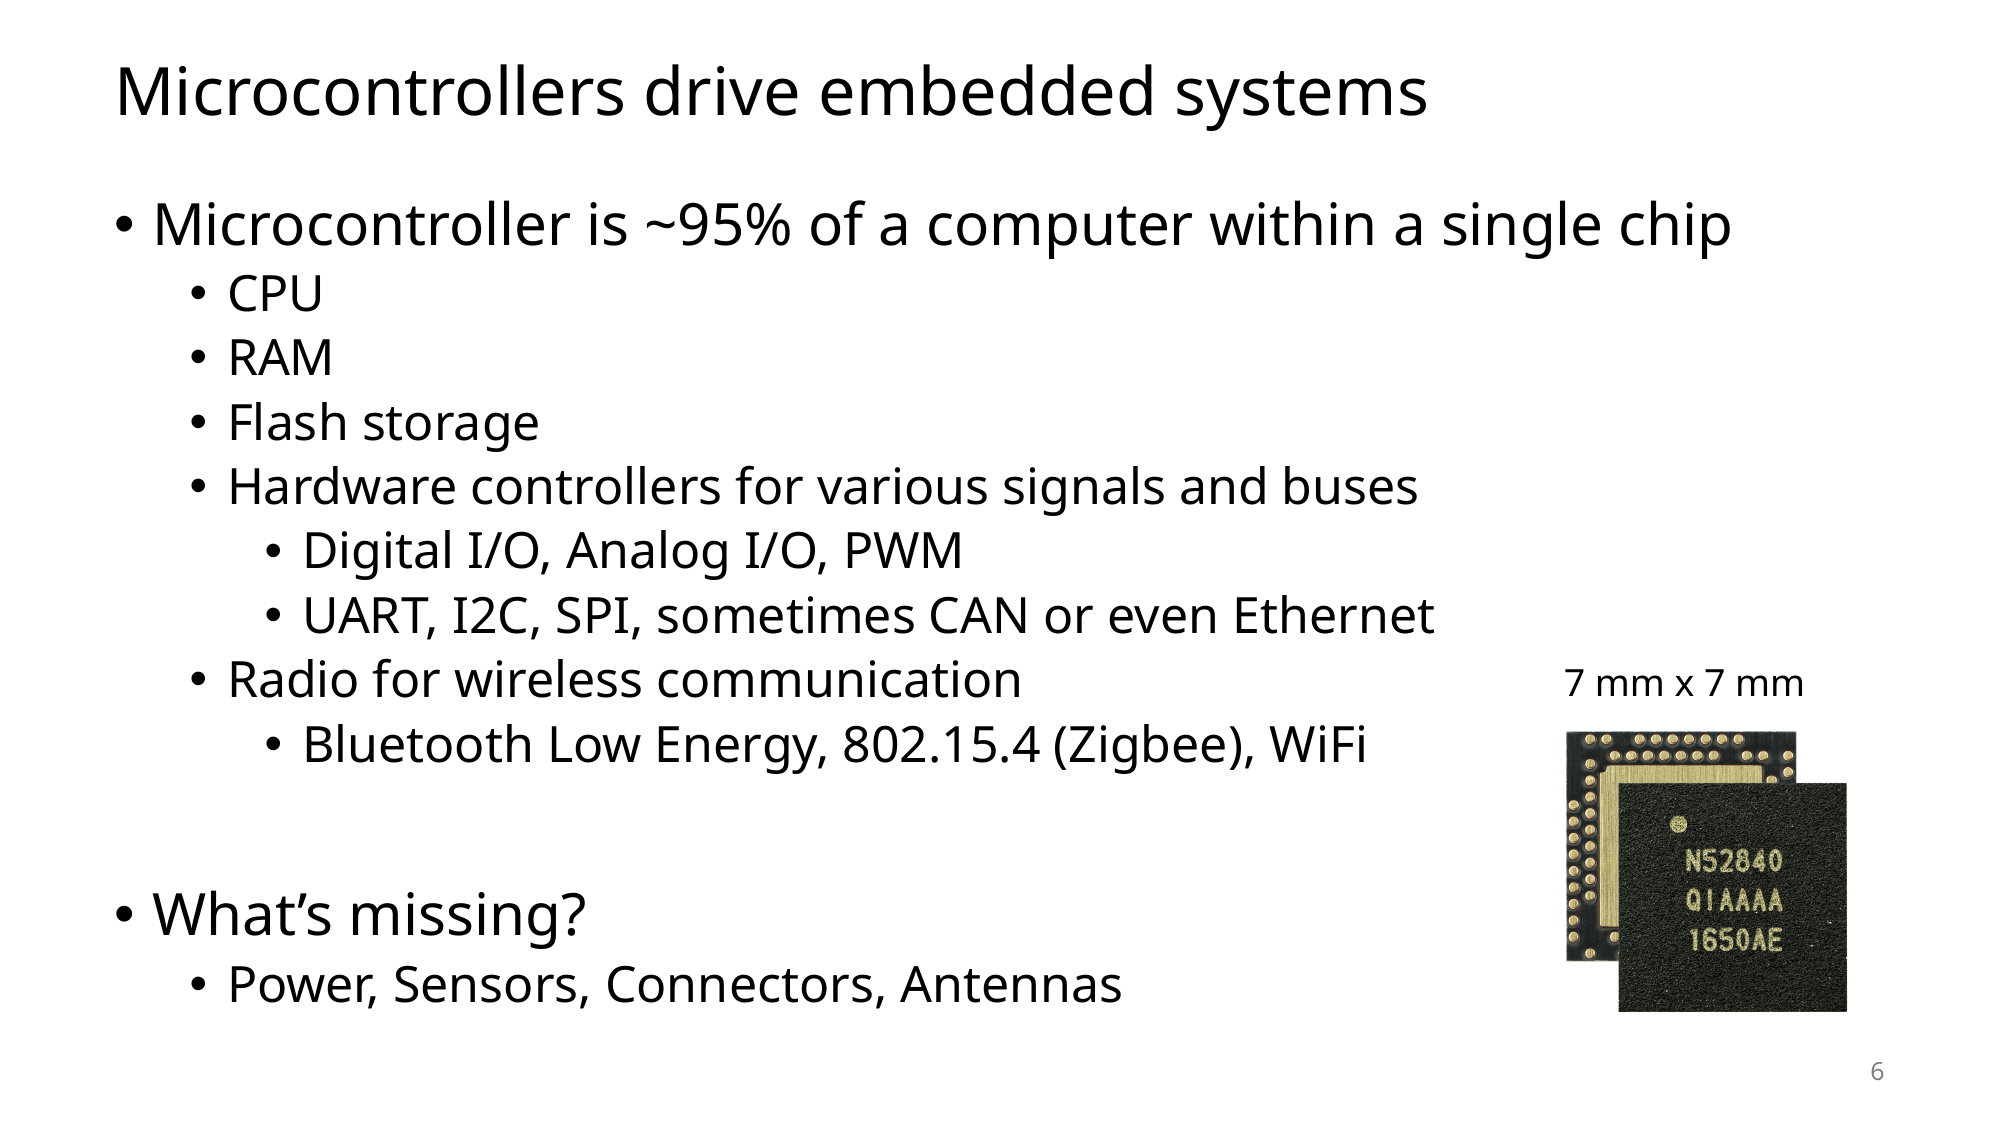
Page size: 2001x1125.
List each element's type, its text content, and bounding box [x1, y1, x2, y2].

title Microcontrollers drive embedded systems [99, 37, 1900, 150]
text_box 7 mm x 7 mm [1548, 651, 1866, 712]
slide_number 6 [1749, 1042, 1900, 1103]
list Microcontroller is ~95% of a computer within a single chip CPU RAM Flash storage Hardware controllers for various signals and buses Digital I/O, Analog I/O, PWM UART, I2C, SPI, sometimes CAN or even Ethernet Radio for wireless communication Bluetooth Low Energy, 802.15.4 (Zigbee), WiFi What’s missing? Power, Sensors, Connectors, Antennas [99, 187, 1900, 1013]
picture [1566, 731, 1848, 1013]
